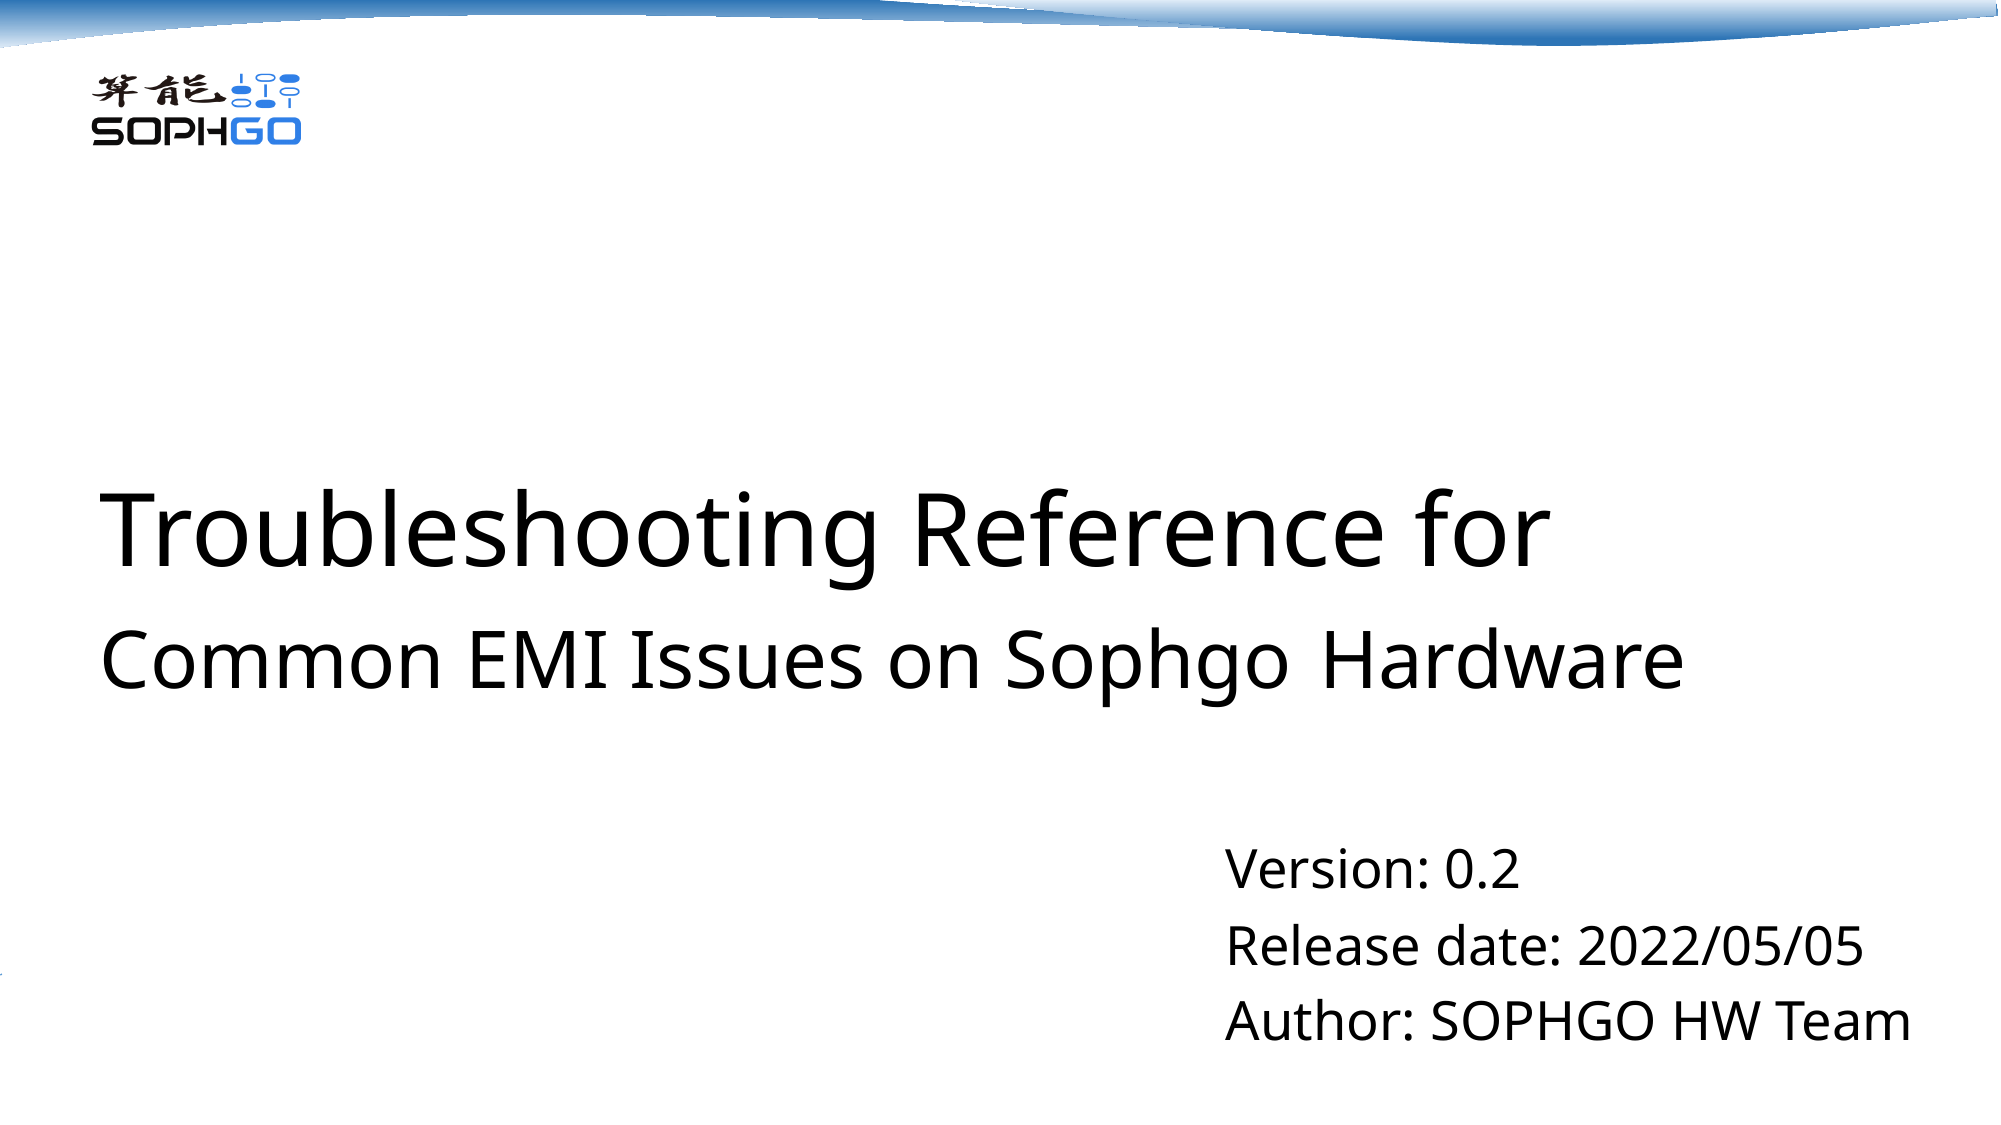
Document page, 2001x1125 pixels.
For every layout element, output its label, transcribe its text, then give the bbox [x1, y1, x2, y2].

subtitle Version: 0.2 Release date: 2022/05/05 Author: SOPHGO HW Team [1225, 751, 2000, 1125]
title Troubleshooting Reference for Common EMI Issues on Sophgo Hardware [99, 409, 1808, 709]
picture [88, 70, 309, 151]
